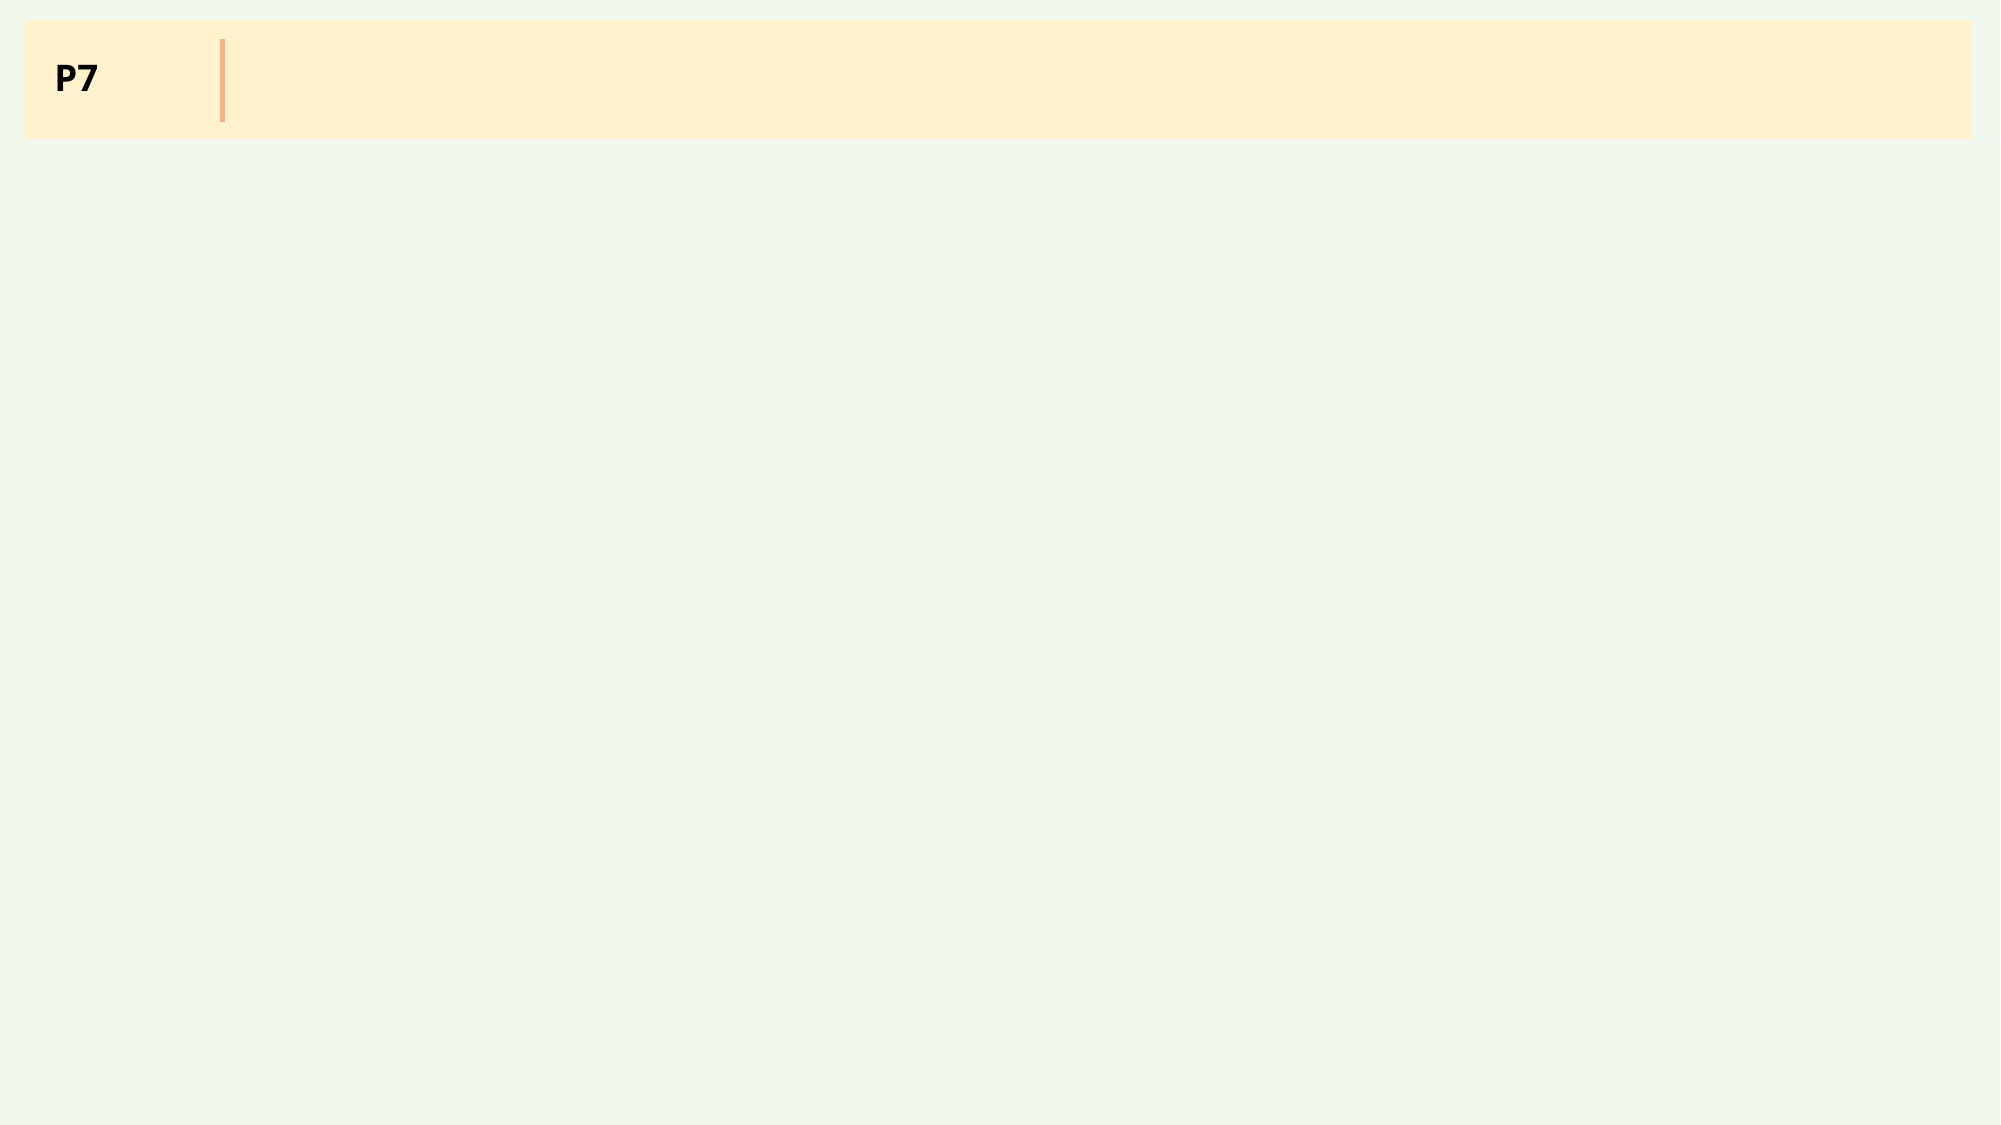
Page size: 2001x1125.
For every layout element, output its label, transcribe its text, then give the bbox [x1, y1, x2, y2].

list P7 [39, 52, 208, 108]
